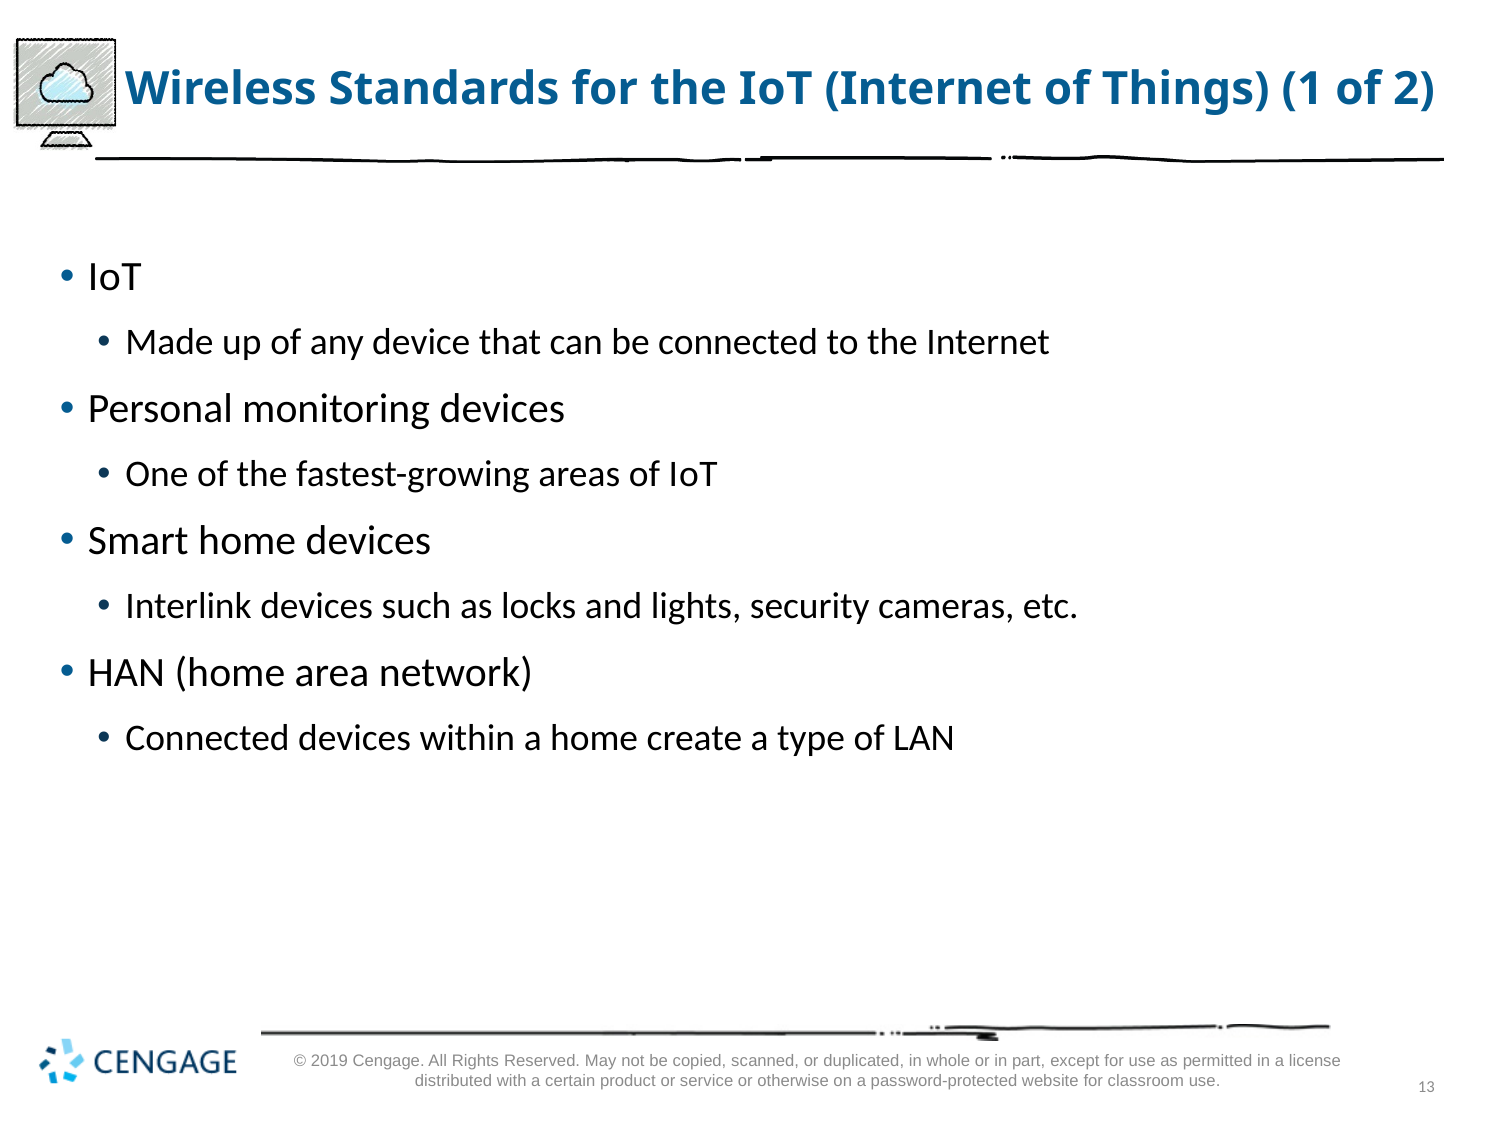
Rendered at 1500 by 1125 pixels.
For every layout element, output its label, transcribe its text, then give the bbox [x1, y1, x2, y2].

picture [261, 1024, 1331, 1041]
picture [19, 1025, 249, 1096]
picture [13, 36, 117, 151]
picture [95, 155, 1444, 163]
footer © 2019 Cengage. All Rights Reserved. May not be copied, scanned, or duplicated, in whole or in part, except for use as permitted in a license distributed with a certain product or service or otherwise on a password-protected website for classroom use. [262, 1050, 1375, 1091]
title Wireless Standards for the I o T (Internet of Things) (1 of 2) [125, 66, 1442, 116]
list I o T Made up of any device that can be connected to the Internet Personal monitoring devices One of the fastest-growing areas of I o T Smart home devices Interlink devices such as locks and lights, security cameras, etc. HAN (home area network) Connected devices within a home create a type of LAN [59, 252, 1441, 761]
